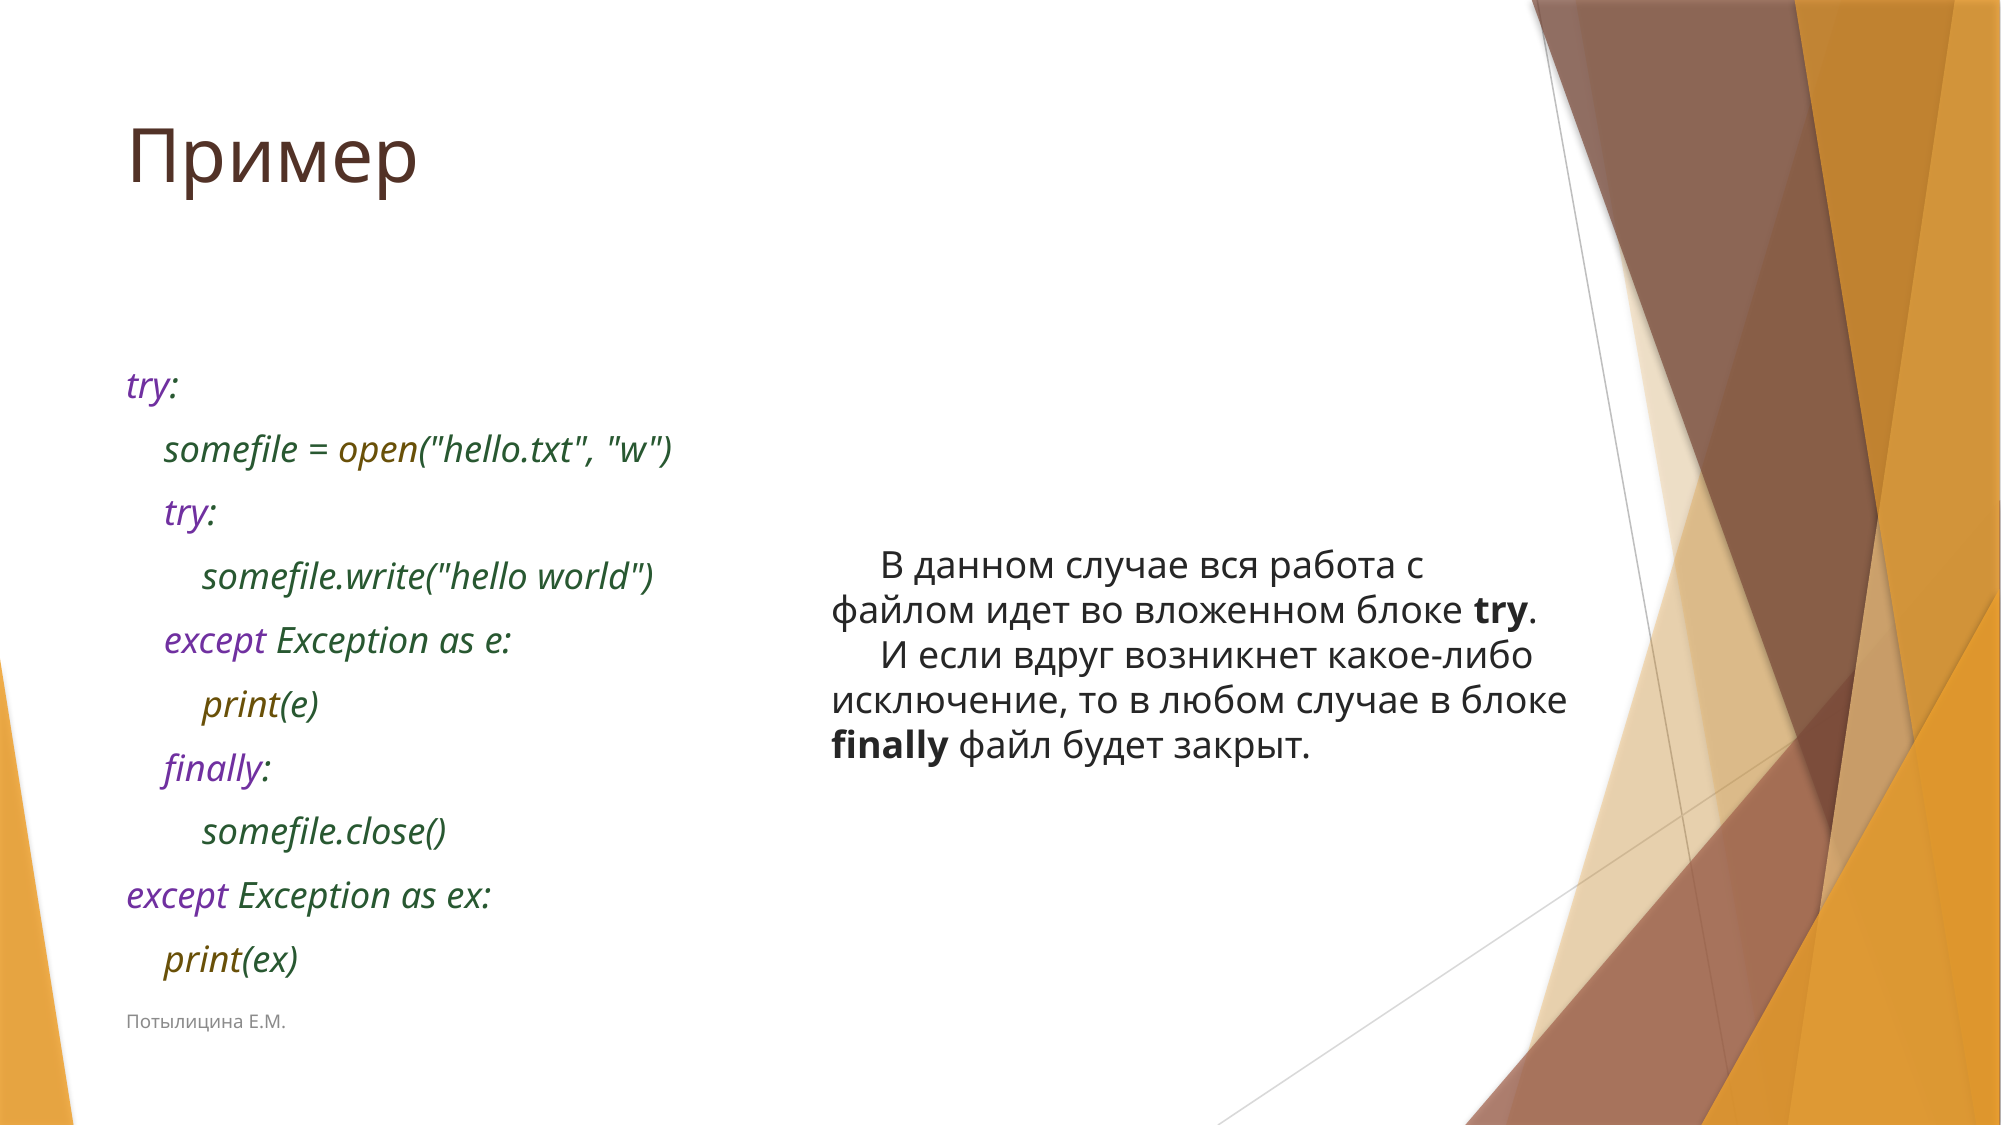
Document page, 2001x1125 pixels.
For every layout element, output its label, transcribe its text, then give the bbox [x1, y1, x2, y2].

footer Потылицина Е.М. [111, 991, 1145, 1051]
title Пример [111, 99, 1522, 317]
list try: somefile = open("hello.txt", "w") try: somefile.write("hello world") except Exception as e: print(e) finally: somefile.close() except Exception as ex: print(ex) [111, 354, 1522, 992]
text_box В данном случае вся работа с файлом идет во вложенном блоке try. И если вдруг возникнет какое-либо исключение, то в любом случае в блоке finally файл будет закрыт. [816, 534, 1593, 774]
